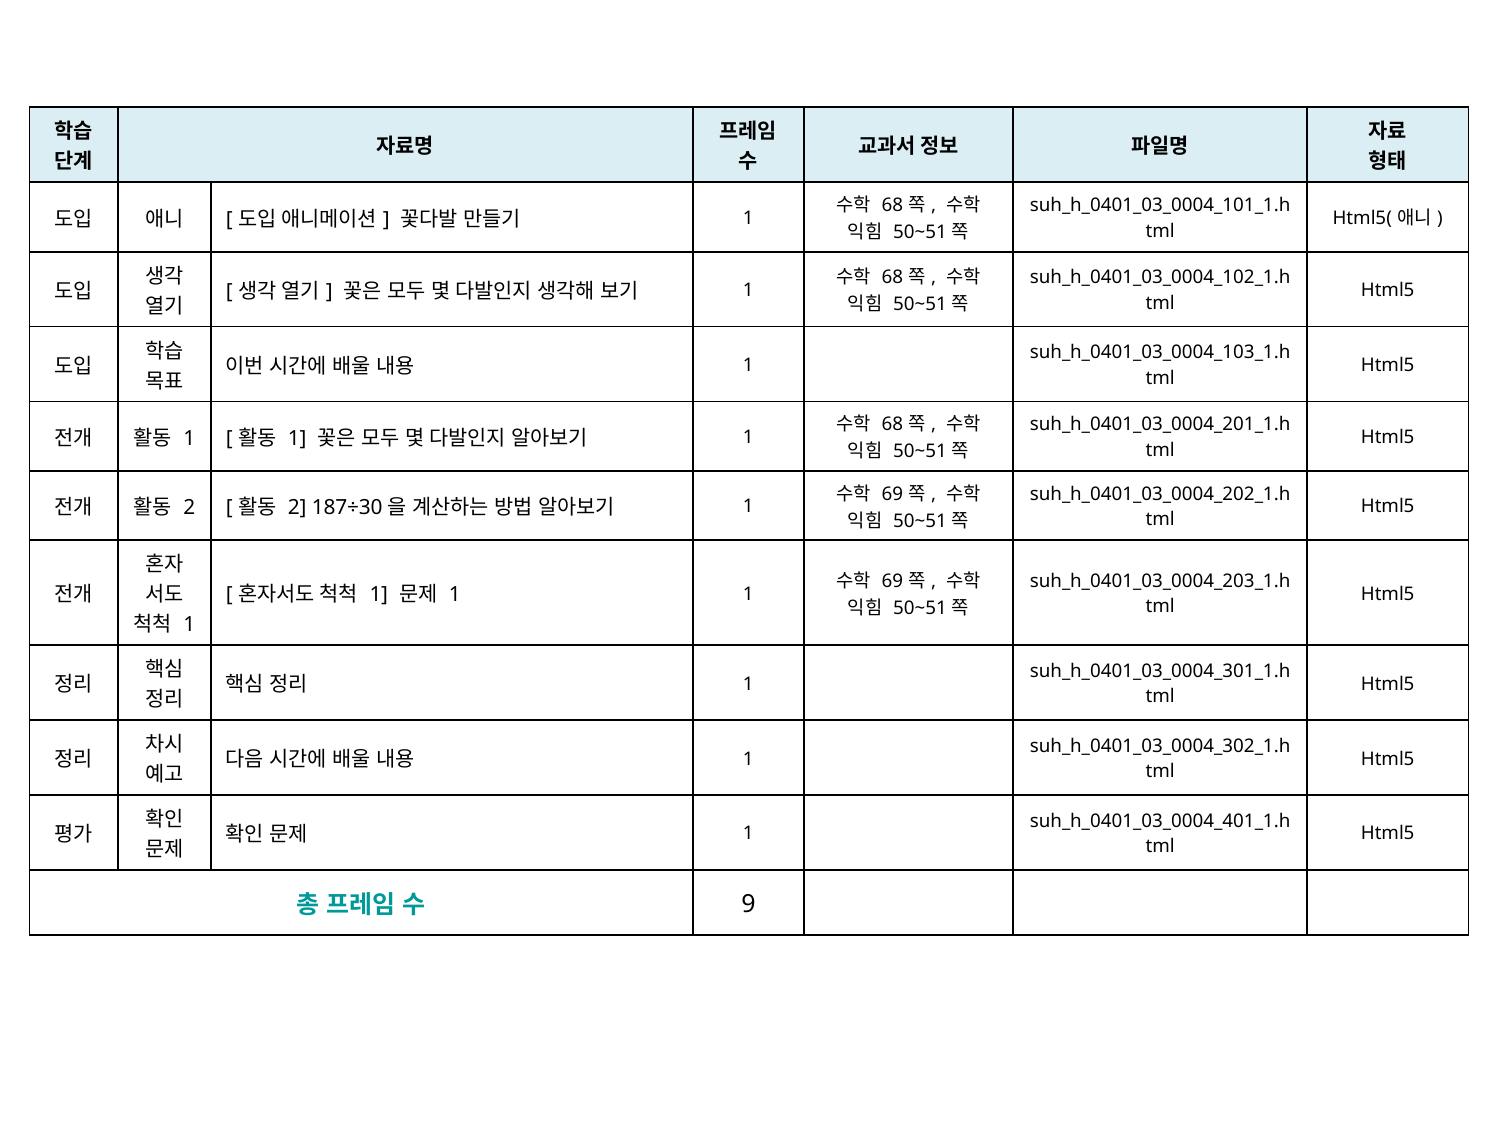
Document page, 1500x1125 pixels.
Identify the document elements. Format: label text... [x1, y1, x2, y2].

table_cell 수학 68쪽, 수학 익힘 50~51쪽 [805, 402, 1012, 470]
table_cell 전개 [30, 472, 117, 539]
table_cell 전개 [30, 541, 117, 644]
table_cell 1 [694, 721, 803, 794]
table_cell suh_h_0401_03_0004_103_1.html [1014, 327, 1306, 401]
table_cell suh_h_0401_03_0004_401_1.html [1014, 796, 1306, 869]
table_cell 학습 목표 [119, 327, 210, 401]
table_cell 이번 시간에 배울 내용 [212, 327, 692, 401]
table_cell suh_h_0401_03_0004_203_1.html [1014, 541, 1306, 644]
table_cell 평가 [30, 796, 117, 869]
table_cell 1 [694, 646, 803, 719]
table_cell [805, 796, 1012, 869]
table_header 자료명 [119, 108, 692, 181]
table_header 학습 단계 [30, 108, 117, 181]
table_cell [1014, 871, 1306, 934]
table_cell Html5 [1308, 796, 1468, 869]
table_cell 수학 68쪽, 수학 익힘 50~51쪽 [805, 183, 1012, 251]
table_cell Html5 [1308, 721, 1468, 794]
table_header 프레임 수 [694, 108, 803, 181]
table_cell Html5 [1308, 327, 1468, 401]
table_cell Html5 [1308, 646, 1468, 719]
table_cell Html5 [1308, 541, 1468, 644]
table_cell 정리 [30, 721, 117, 794]
table_cell suh_h_0401_03_0004_102_1.html [1014, 253, 1306, 326]
table_cell 총 프레임 수 [30, 871, 692, 934]
table_cell 활동 1 [119, 402, 210, 470]
table_cell [805, 327, 1012, 401]
table_cell 전개 [30, 402, 117, 470]
table_cell 1 [694, 253, 803, 326]
table_cell 혼자 서도 척척 1 [119, 541, 210, 644]
table_cell 정리 [30, 646, 117, 719]
table_cell [생각 열기] 꽃은 모두 몇 다발인지 생각해 보기 [212, 253, 692, 326]
table_cell [805, 646, 1012, 719]
table_header 파일명 [1014, 108, 1306, 181]
table_cell [혼자서도 척척 1] 문제 1 [212, 541, 692, 644]
table_header 자료 형태 [1308, 108, 1468, 181]
table_cell 1 [694, 402, 803, 470]
table_cell 9 [694, 871, 803, 934]
table_cell 1 [694, 472, 803, 539]
table_cell [1308, 871, 1468, 934]
table_cell [도입 애니메이션] 꽃다발 만들기 [212, 183, 692, 251]
table_cell suh_h_0401_03_0004_202_1.html [1014, 472, 1306, 539]
table_cell 1 [694, 327, 803, 401]
table_cell Html5 [1308, 253, 1468, 326]
table_cell 도입 [30, 327, 117, 401]
table_cell suh_h_0401_03_0004_201_1.html [1014, 402, 1306, 470]
table_cell 1 [694, 183, 803, 251]
table_cell Html5(애니) [1308, 183, 1468, 251]
table_cell suh_h_0401_03_0004_101_1.html [1014, 183, 1306, 251]
table_cell 핵심 정리 [212, 646, 692, 719]
table_cell 수학 68쪽, 수학 익힘 50~51쪽 [805, 253, 1012, 326]
table_cell [활동 2] 187÷30을 계산하는 방법 알아보기 [212, 472, 692, 539]
table_cell 확인 문제 [212, 796, 692, 869]
table_cell 핵심 정리 [119, 646, 210, 719]
table_cell Html5 [1308, 472, 1468, 539]
table_cell 활동 2 [119, 472, 210, 539]
table_cell 생각 열기 [119, 253, 210, 326]
table_cell 다음 시간에 배울 내용 [212, 721, 692, 794]
table_cell [805, 721, 1012, 794]
table_cell 1 [694, 796, 803, 869]
table_cell 도입 [30, 183, 117, 251]
table_cell 수학 69쪽, 수학 익힘 50~51쪽 [805, 541, 1012, 644]
table_cell [활동 1] 꽃은 모두 몇 다발인지 알아보기 [212, 402, 692, 470]
table_header 교과서 정보 [805, 108, 1012, 181]
table_cell 애니 [119, 183, 210, 251]
table_cell 1 [694, 541, 803, 644]
table_cell [805, 871, 1012, 934]
table_cell 차시 예고 [119, 721, 210, 794]
table_cell 수학 69쪽, 수학 익힘 50~51쪽 [805, 472, 1012, 539]
table_cell Html5 [1308, 402, 1468, 470]
table_cell suh_h_0401_03_0004_302_1.html [1014, 721, 1306, 794]
table_cell 도입 [30, 253, 117, 326]
table_cell 확인 문제 [119, 796, 210, 869]
table_cell suh_h_0401_03_0004_301_1.html [1014, 646, 1306, 719]
